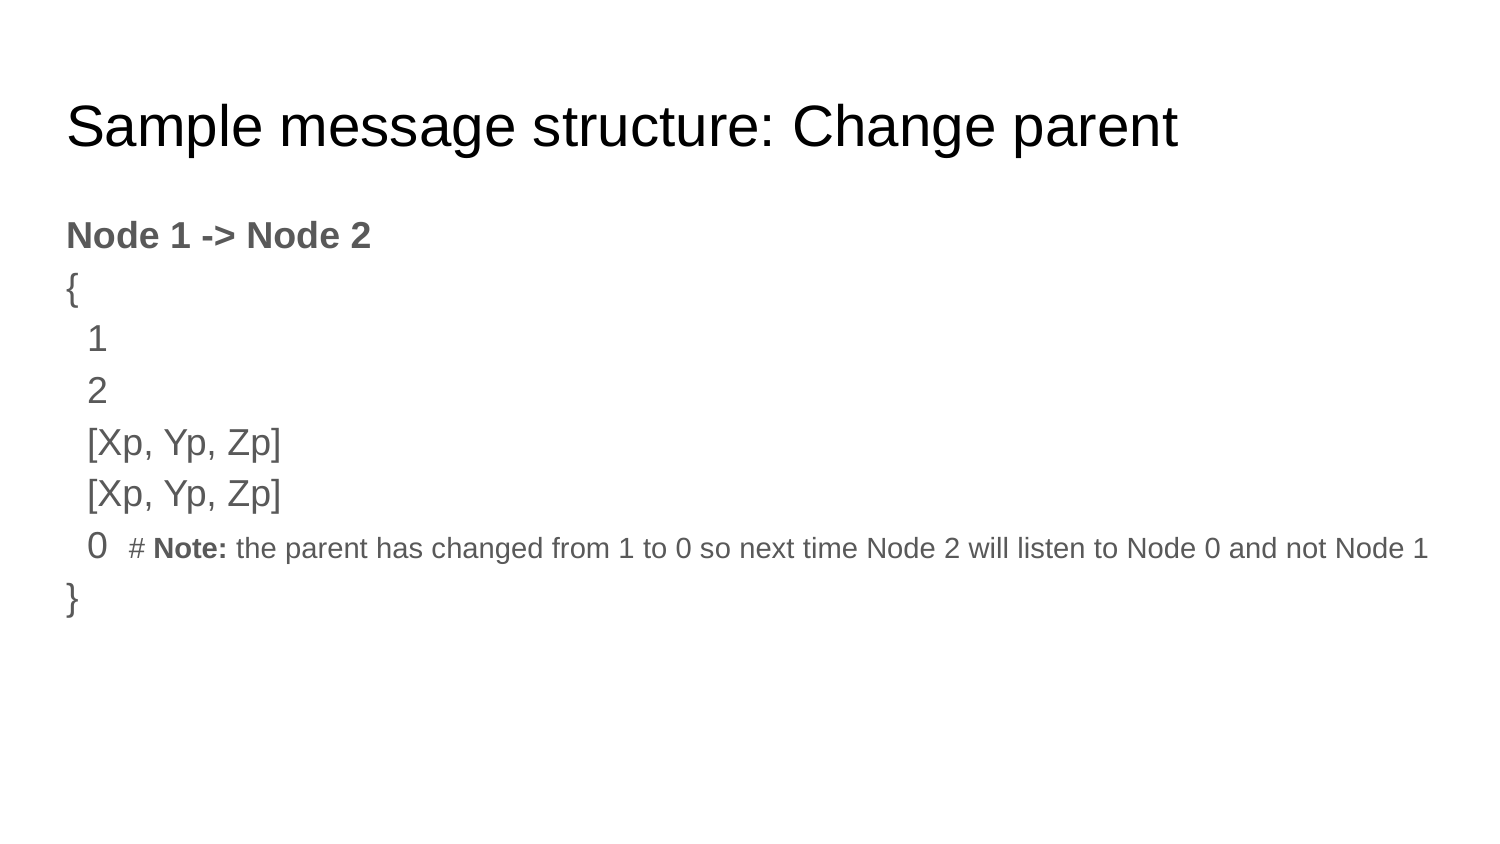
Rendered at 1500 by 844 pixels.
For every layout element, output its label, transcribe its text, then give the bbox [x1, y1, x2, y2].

list Node 1 -> Node 2 { 1 2 [Xp, Yp, Zp] [Xp, Yp, Zp] 0 # Note: the parent has changed from 1 to 0 so next time Node 2 will listen to Node 0 and not Node 1 } [51, 189, 1449, 750]
title Sample message structure: Change parent [51, 72, 1449, 167]
